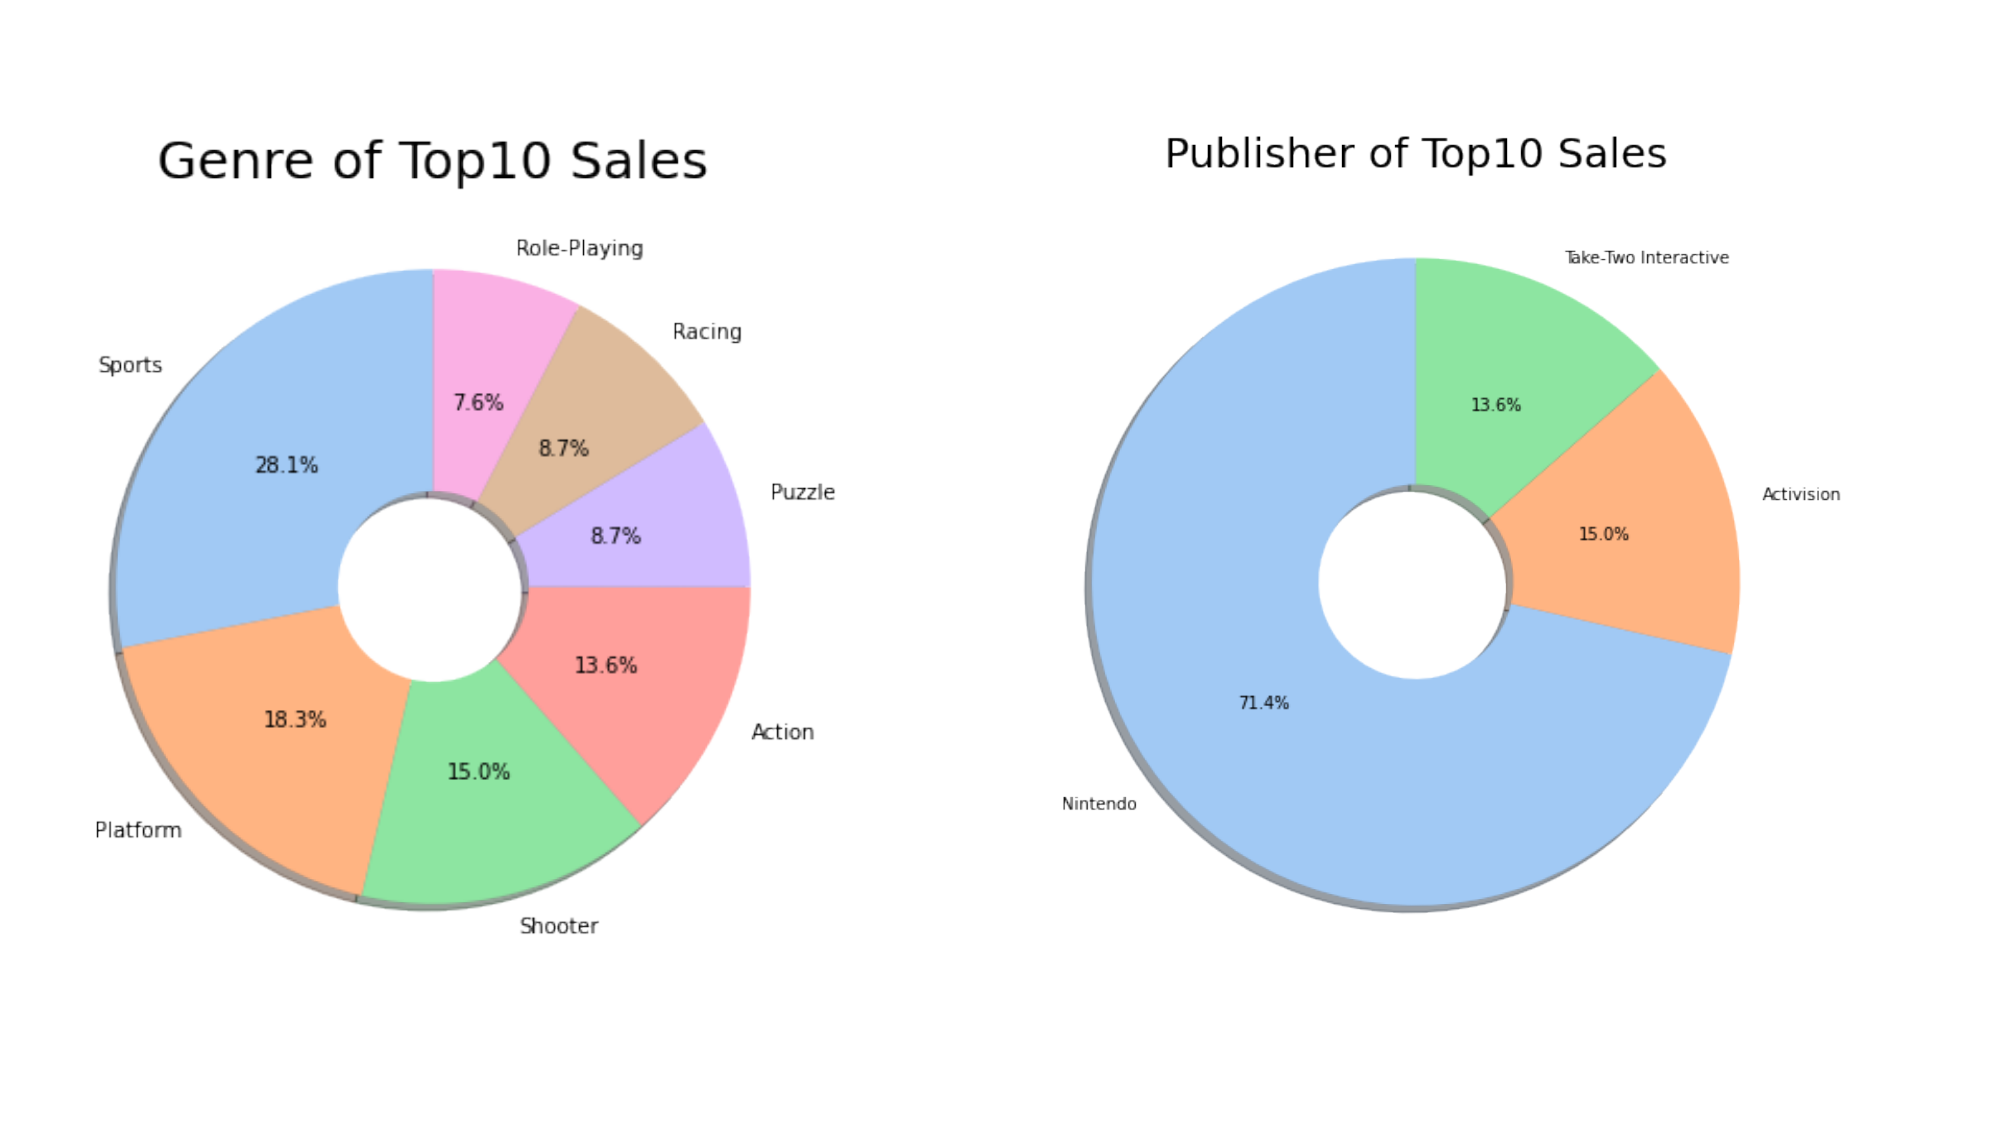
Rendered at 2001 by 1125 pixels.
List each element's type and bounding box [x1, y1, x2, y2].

picture [999, 125, 1854, 1000]
picture [22, 125, 850, 1000]
